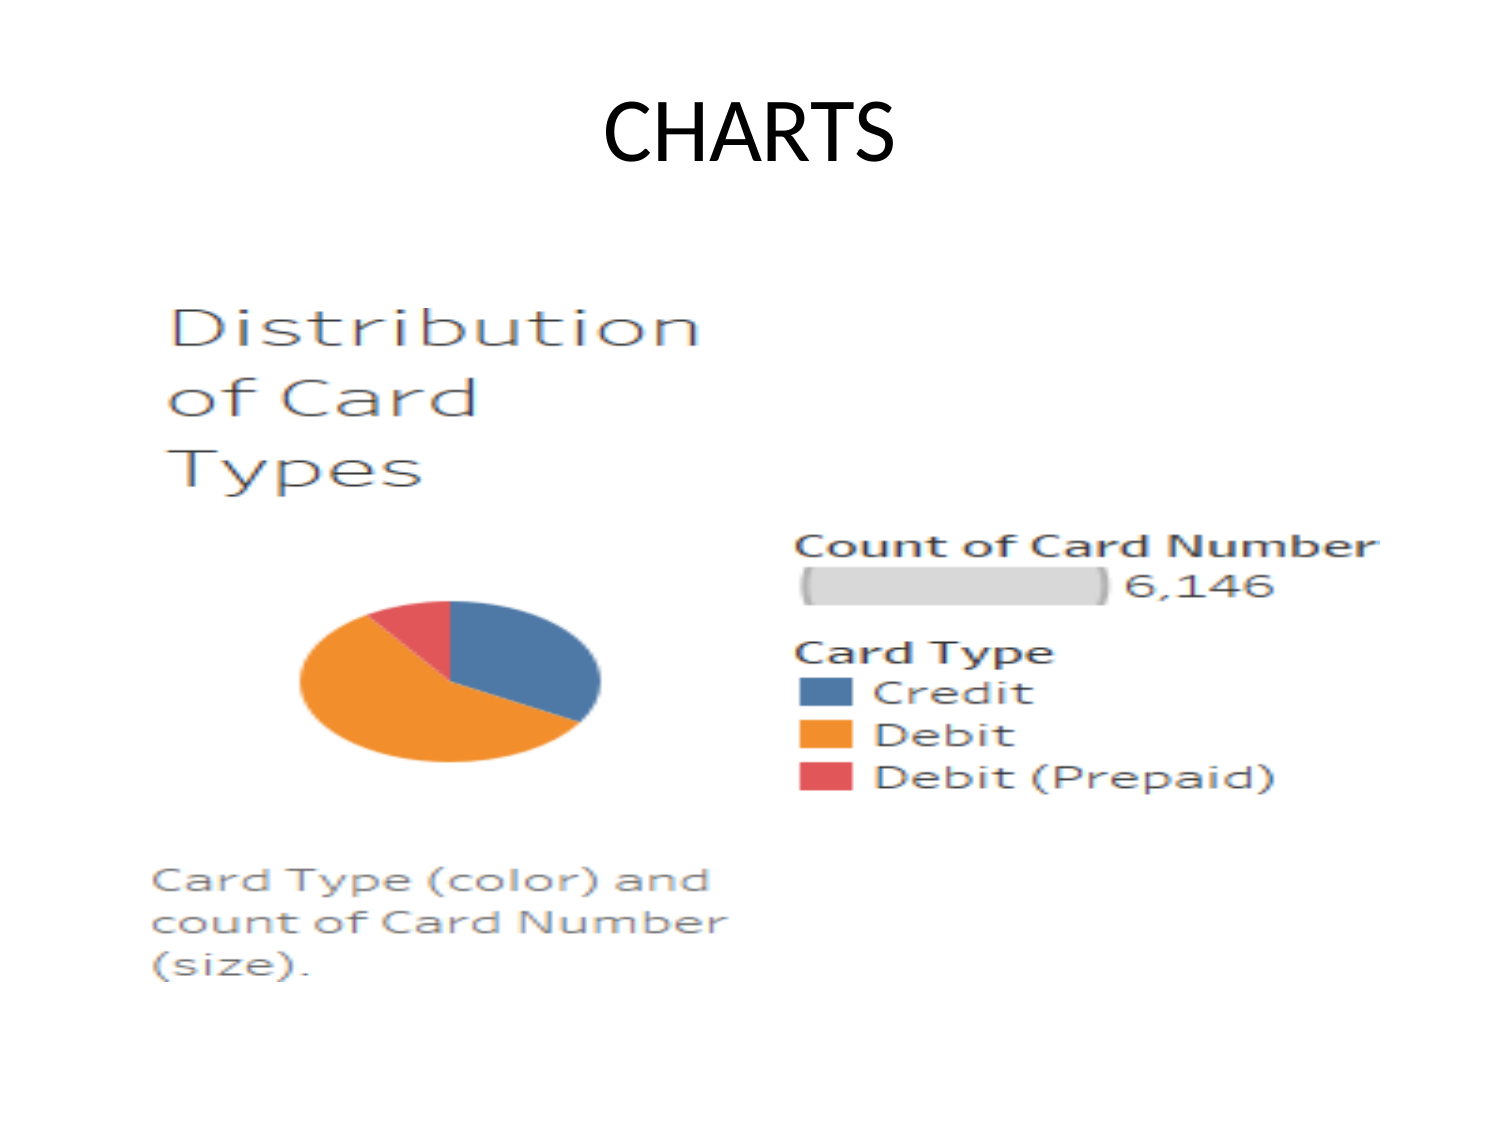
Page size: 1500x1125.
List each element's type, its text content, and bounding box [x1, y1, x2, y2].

picture [151, 308, 1380, 983]
title CHARTS [601, 67, 900, 258]
